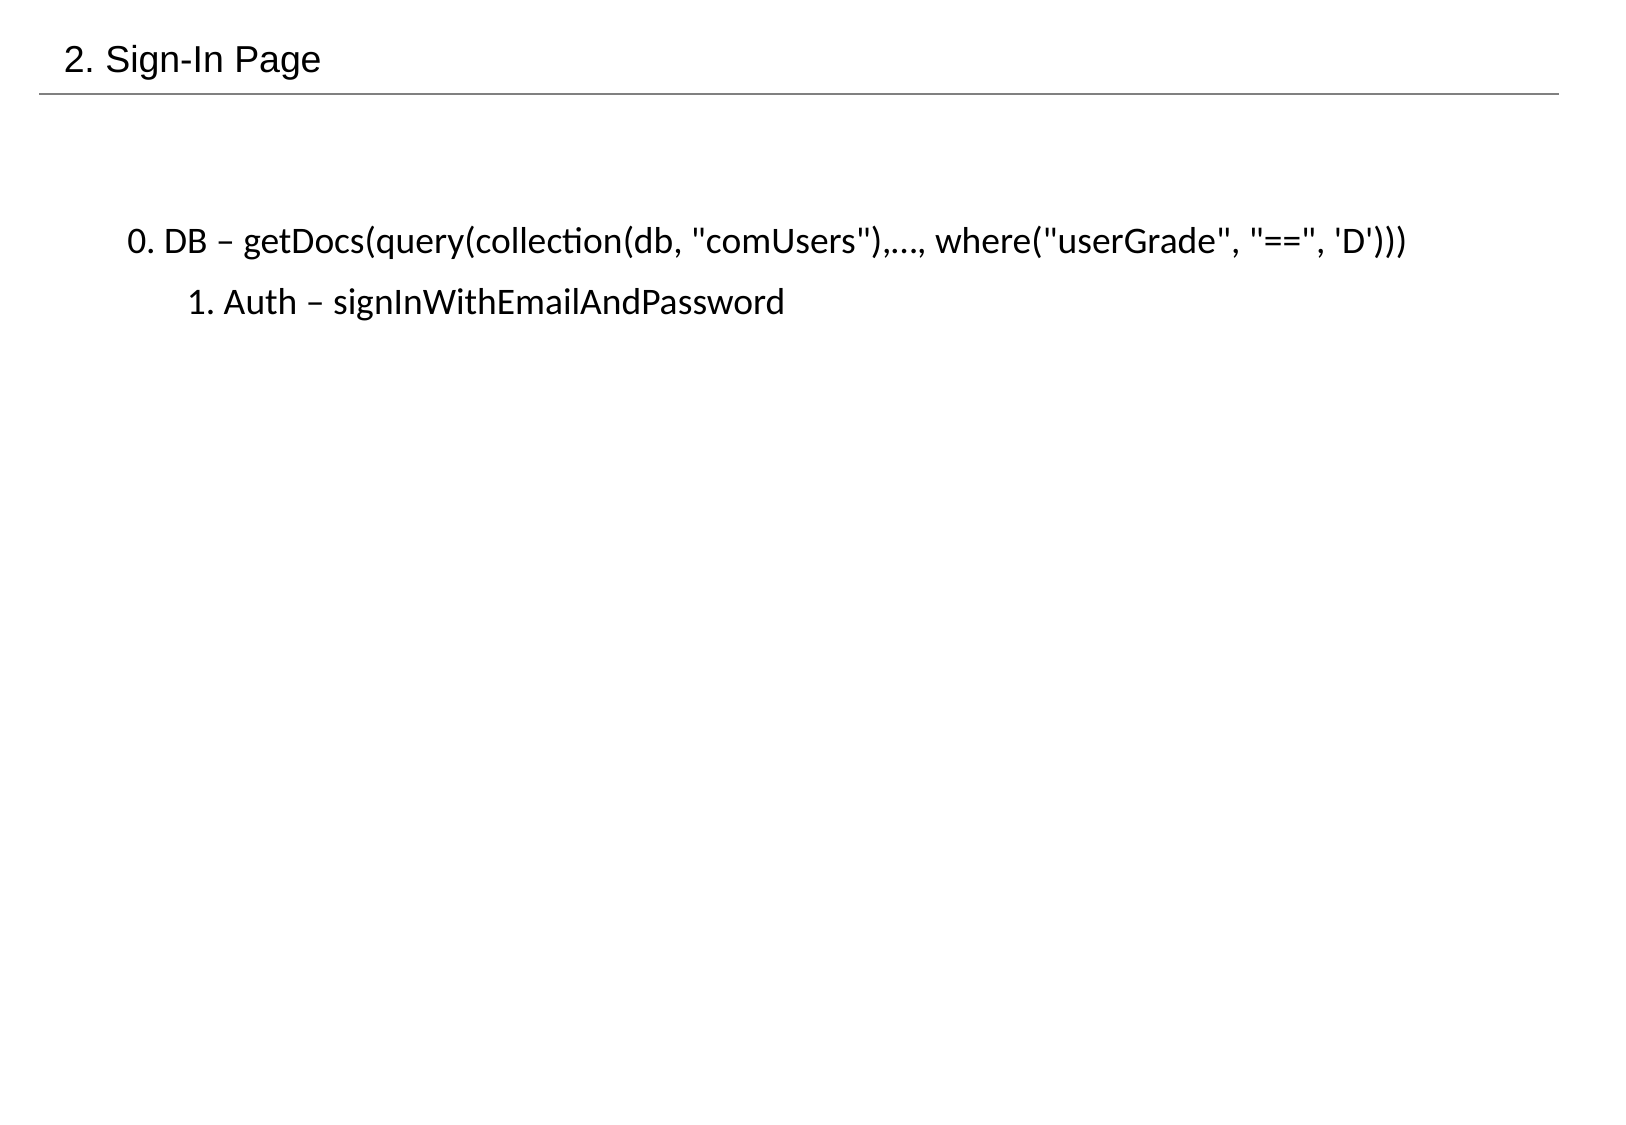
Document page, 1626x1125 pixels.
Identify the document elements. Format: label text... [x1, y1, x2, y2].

text_box 0. DB – getDocs(query(collection(db, "comUsers"),…, where("userGrade", "==", 'D'))) [112, 208, 1424, 269]
text_box 2. Sign-In Page [48, 27, 1119, 88]
text_box 1. Auth – signInWithEmailAndPassword [172, 269, 802, 330]
